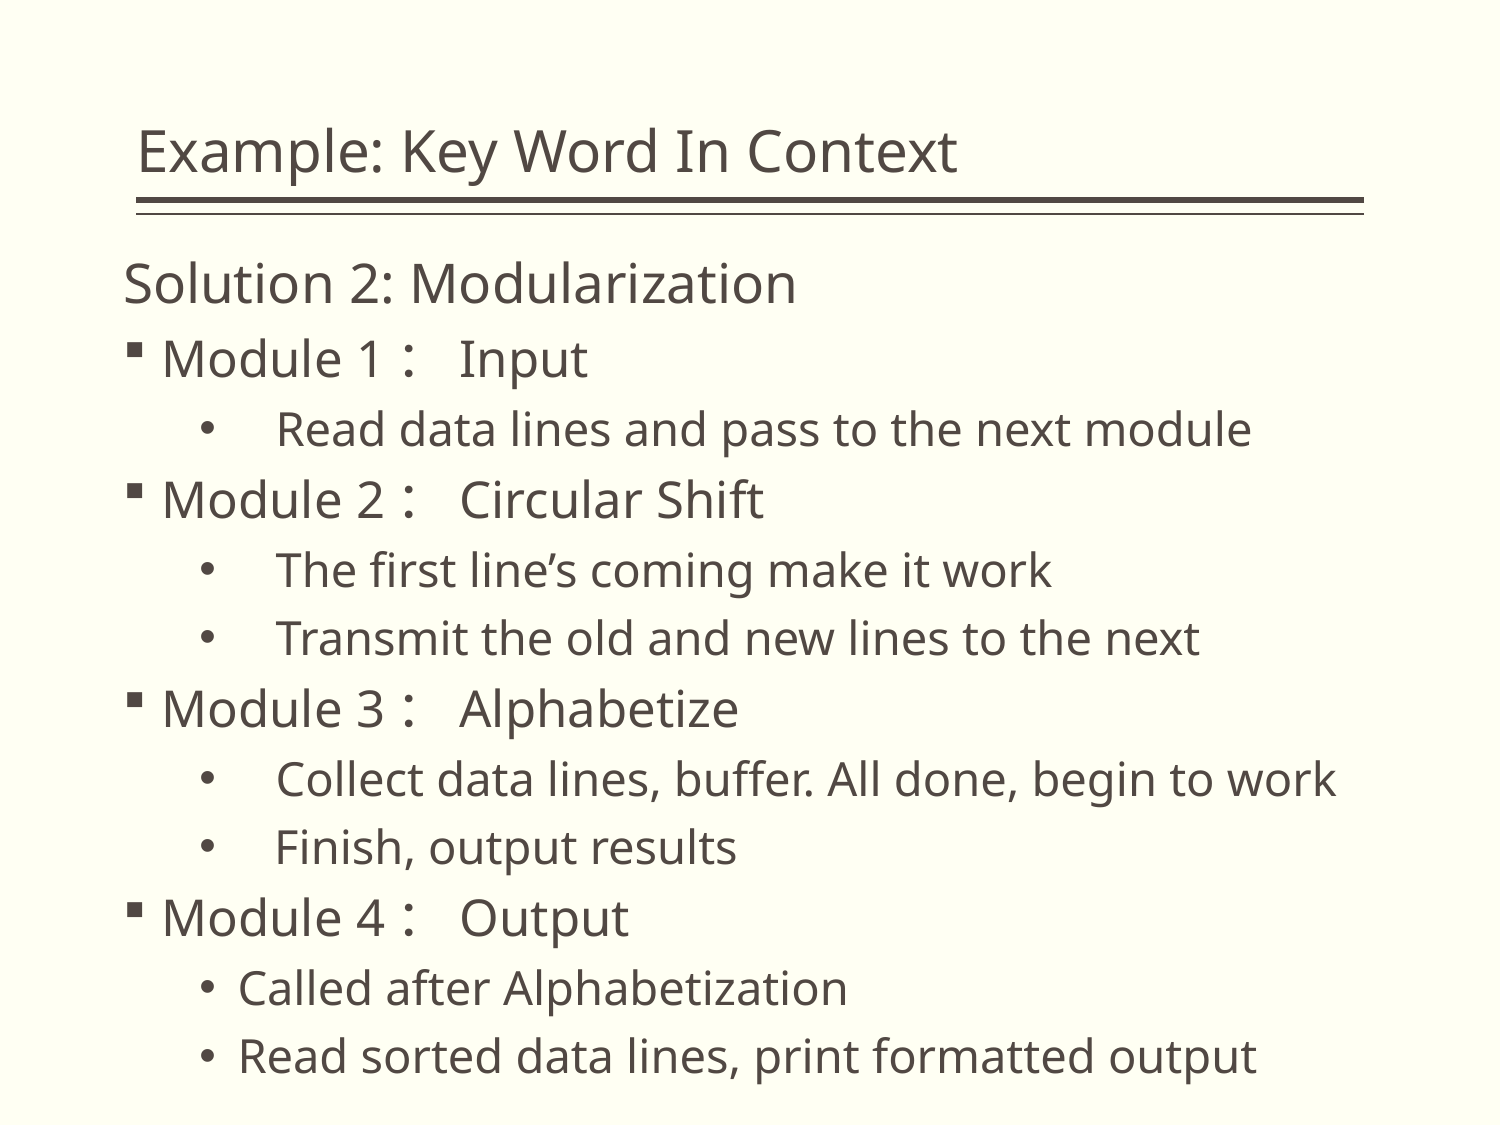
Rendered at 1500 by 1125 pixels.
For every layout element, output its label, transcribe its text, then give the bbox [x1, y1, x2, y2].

title Example: Key Word In Context [135, 12, 1364, 193]
list Solution 2: Modularization Module 1：Input Read data lines and pass to the next module Module 2：Circular Shift The first line’s coming make it work Transmit the old and new lines to the next Module 3：Alphabetize Collect data lines, buffer. All done, begin to work Finish, output results Module 4：Output Called after Alphabetization Read sorted data lines, print formatted output [123, 241, 1434, 1096]
